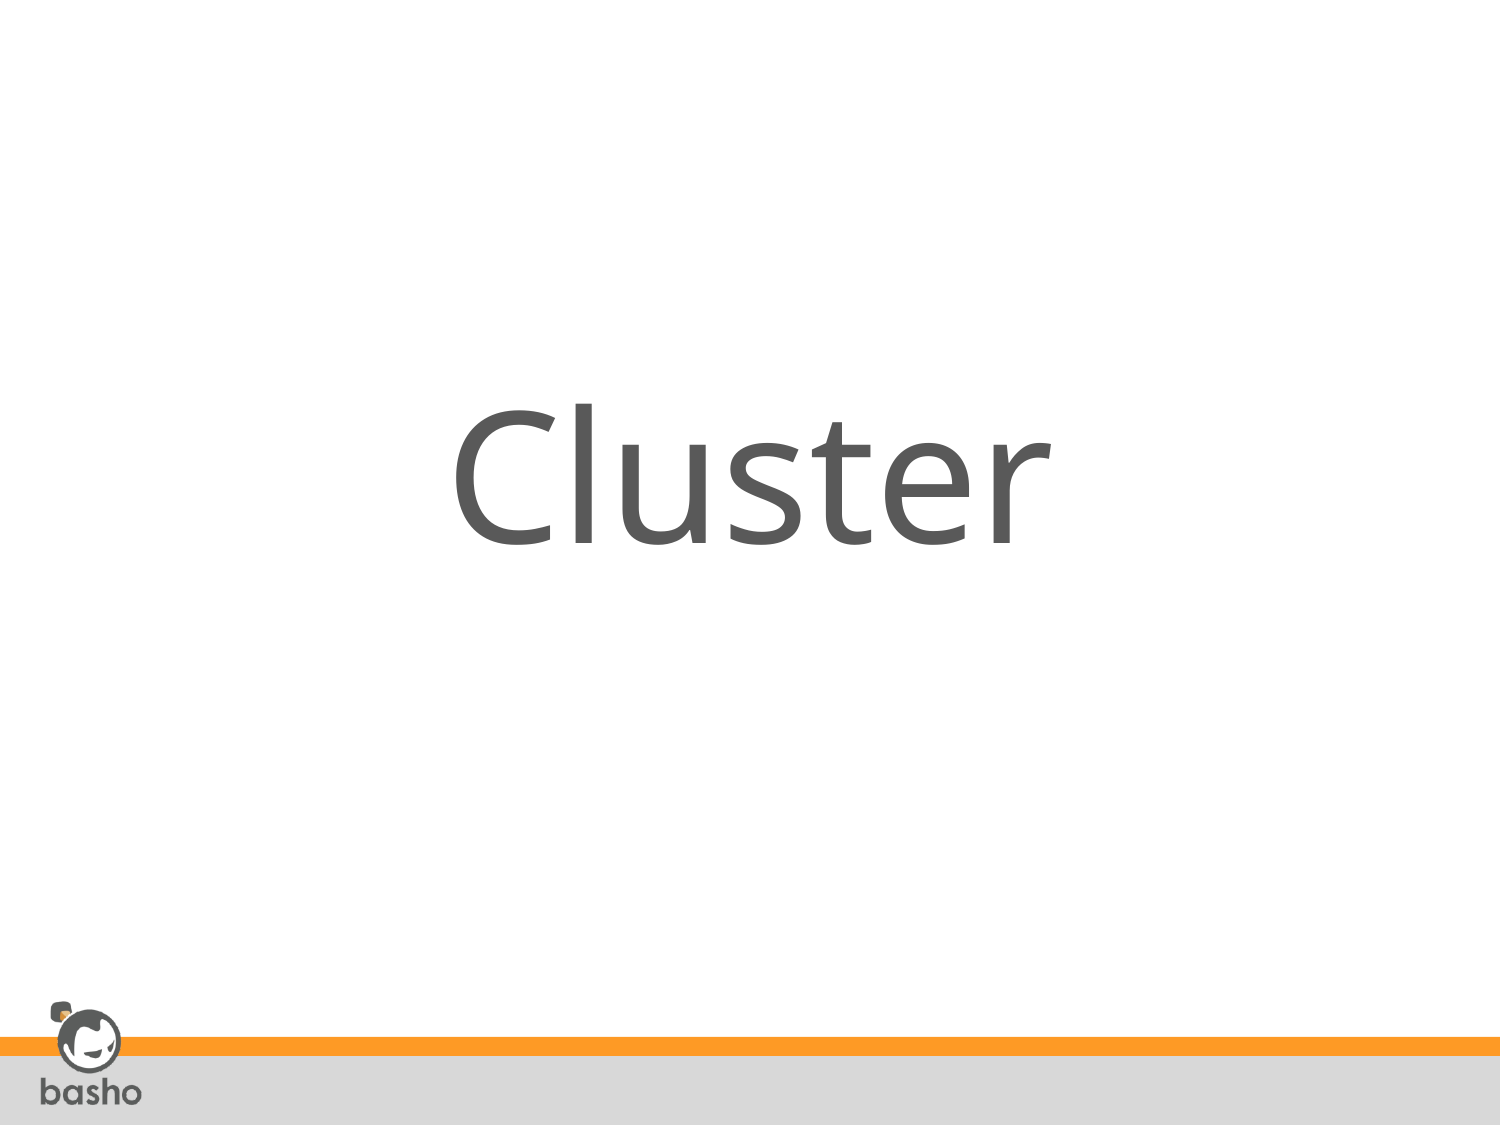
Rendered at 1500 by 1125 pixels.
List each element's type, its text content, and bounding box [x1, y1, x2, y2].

picture [38, 1001, 144, 1115]
title Cluster [112, 302, 1388, 638]
